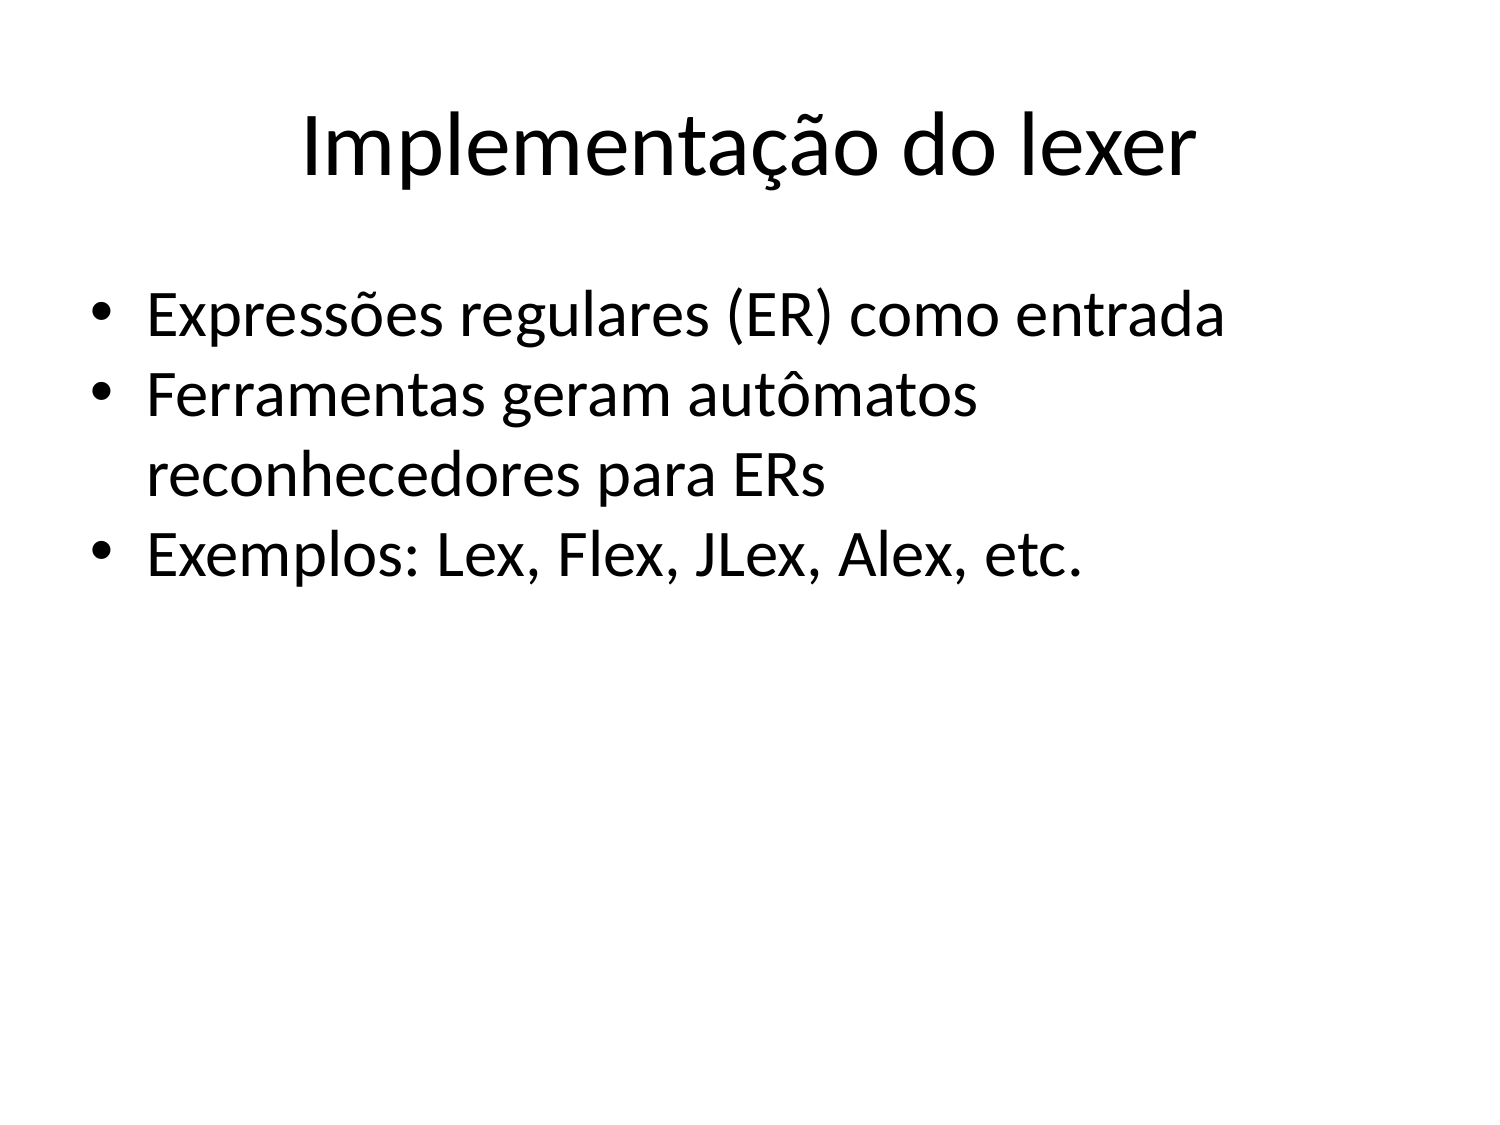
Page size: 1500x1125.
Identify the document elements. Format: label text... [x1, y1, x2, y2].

text_box Implementação do lexer [75, 45, 1425, 233]
text_box Expressões regulares (ER) como entrada Ferramentas geram autômatos reconhecedores para ERs Exemplos: Lex, Flex, JLex, Alex, etc. [75, 262, 1425, 1005]
